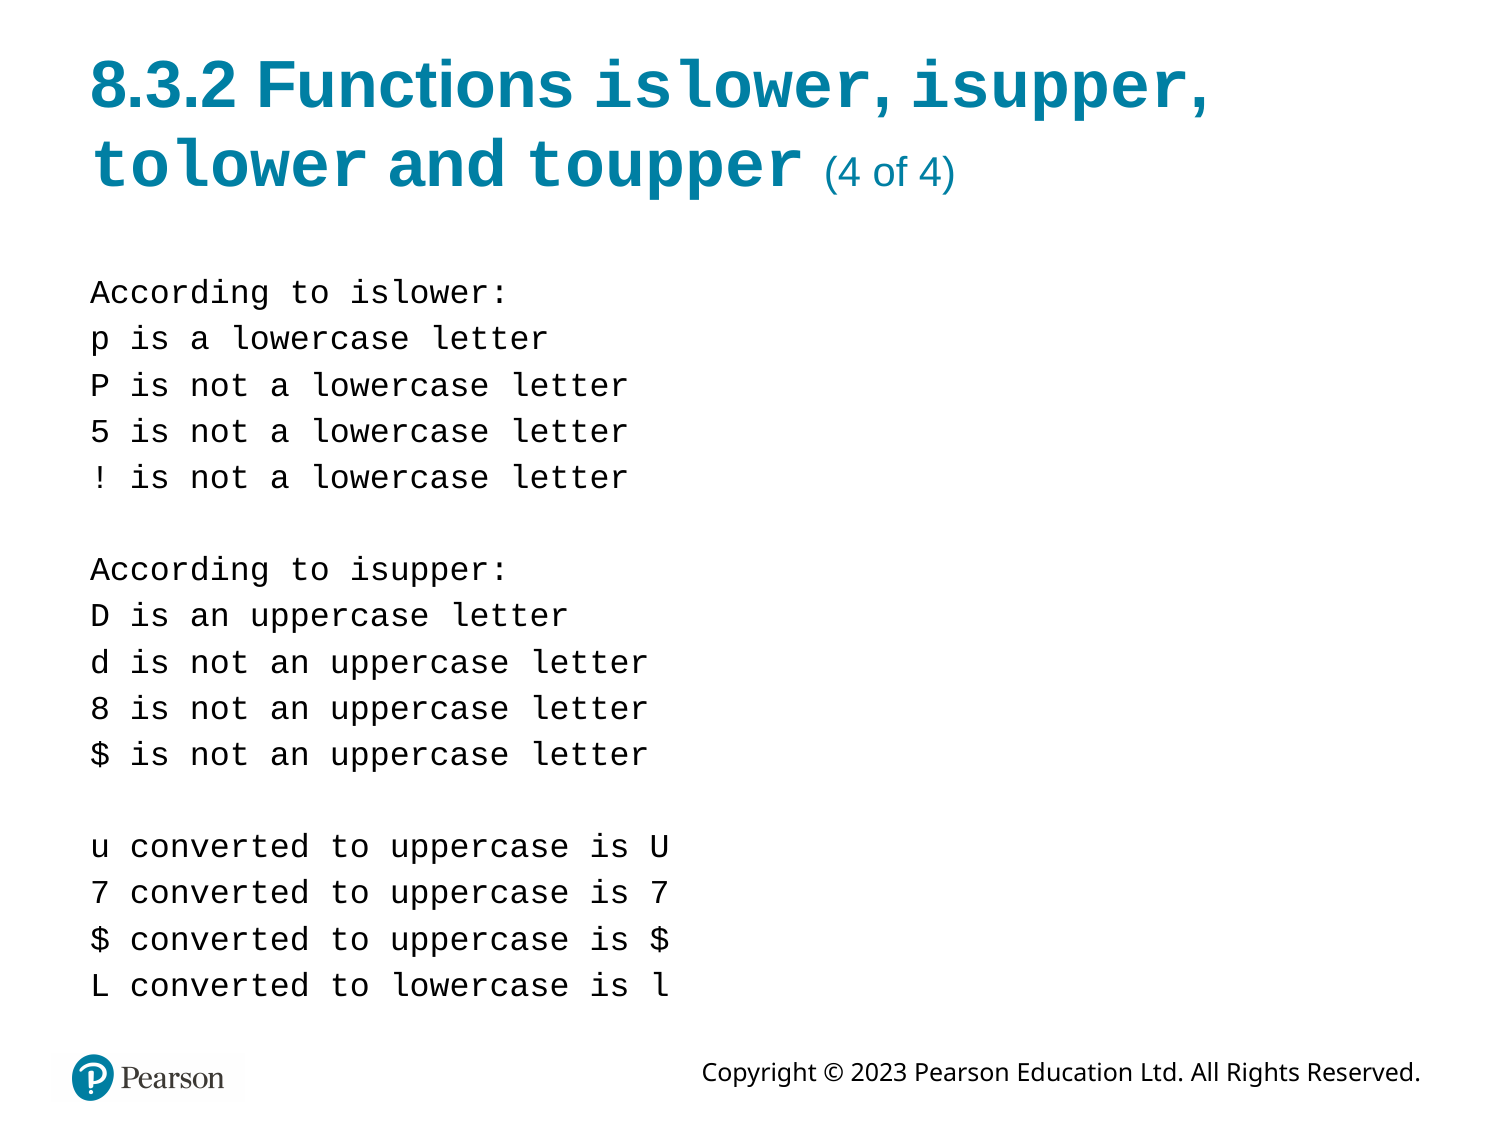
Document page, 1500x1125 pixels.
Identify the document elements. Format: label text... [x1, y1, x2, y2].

list According to islower: p is a lowercase letter P is not a lowercase letter 5 is not a lowercase letter ! is not a lowercase letter According to isupper: D is an uppercase letter d is not an uppercase letter 8 is not an uppercase letter $ is not an uppercase letter u converted to uppercase is U 7 converted to uppercase is 7 $ converted to uppercase is $ L converted to lowercase is l [75, 255, 1425, 1022]
title 8.3.2 Functions islower, isupper, tolower and toupper (4 of 4) [75, 35, 1425, 216]
picture [51, 1053, 245, 1102]
